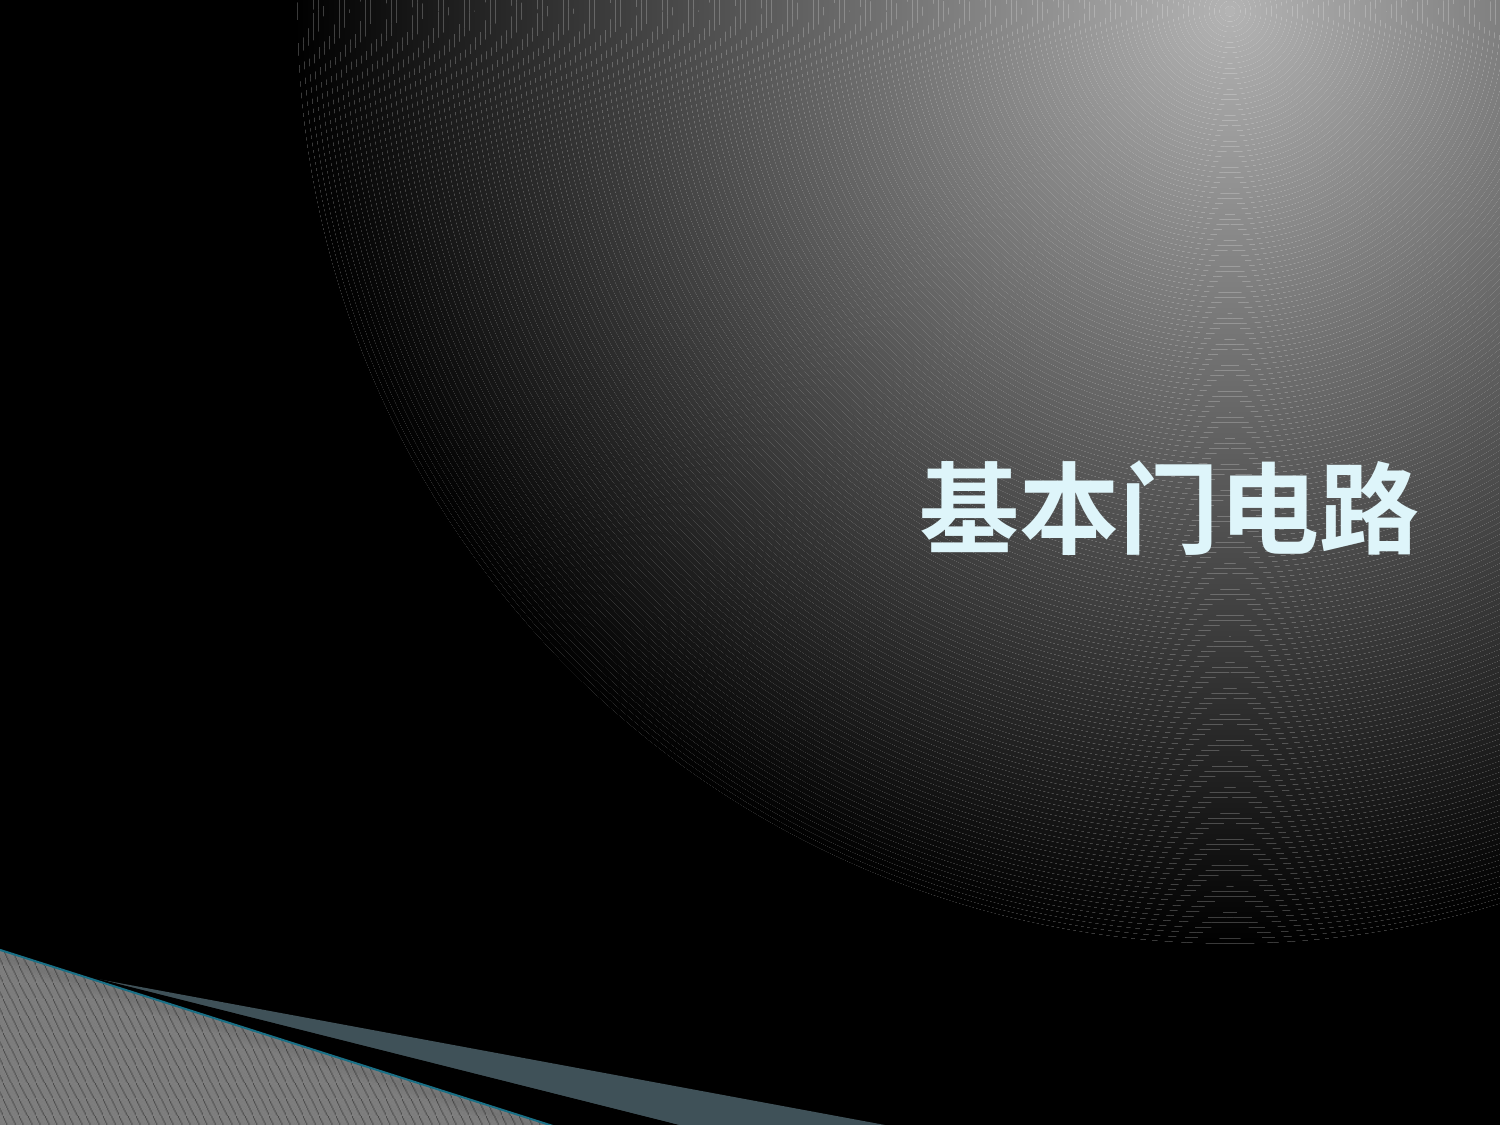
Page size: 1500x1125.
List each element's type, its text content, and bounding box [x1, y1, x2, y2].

picture [0, 952, 543, 1125]
title 基本门电路 [159, 392, 1435, 575]
